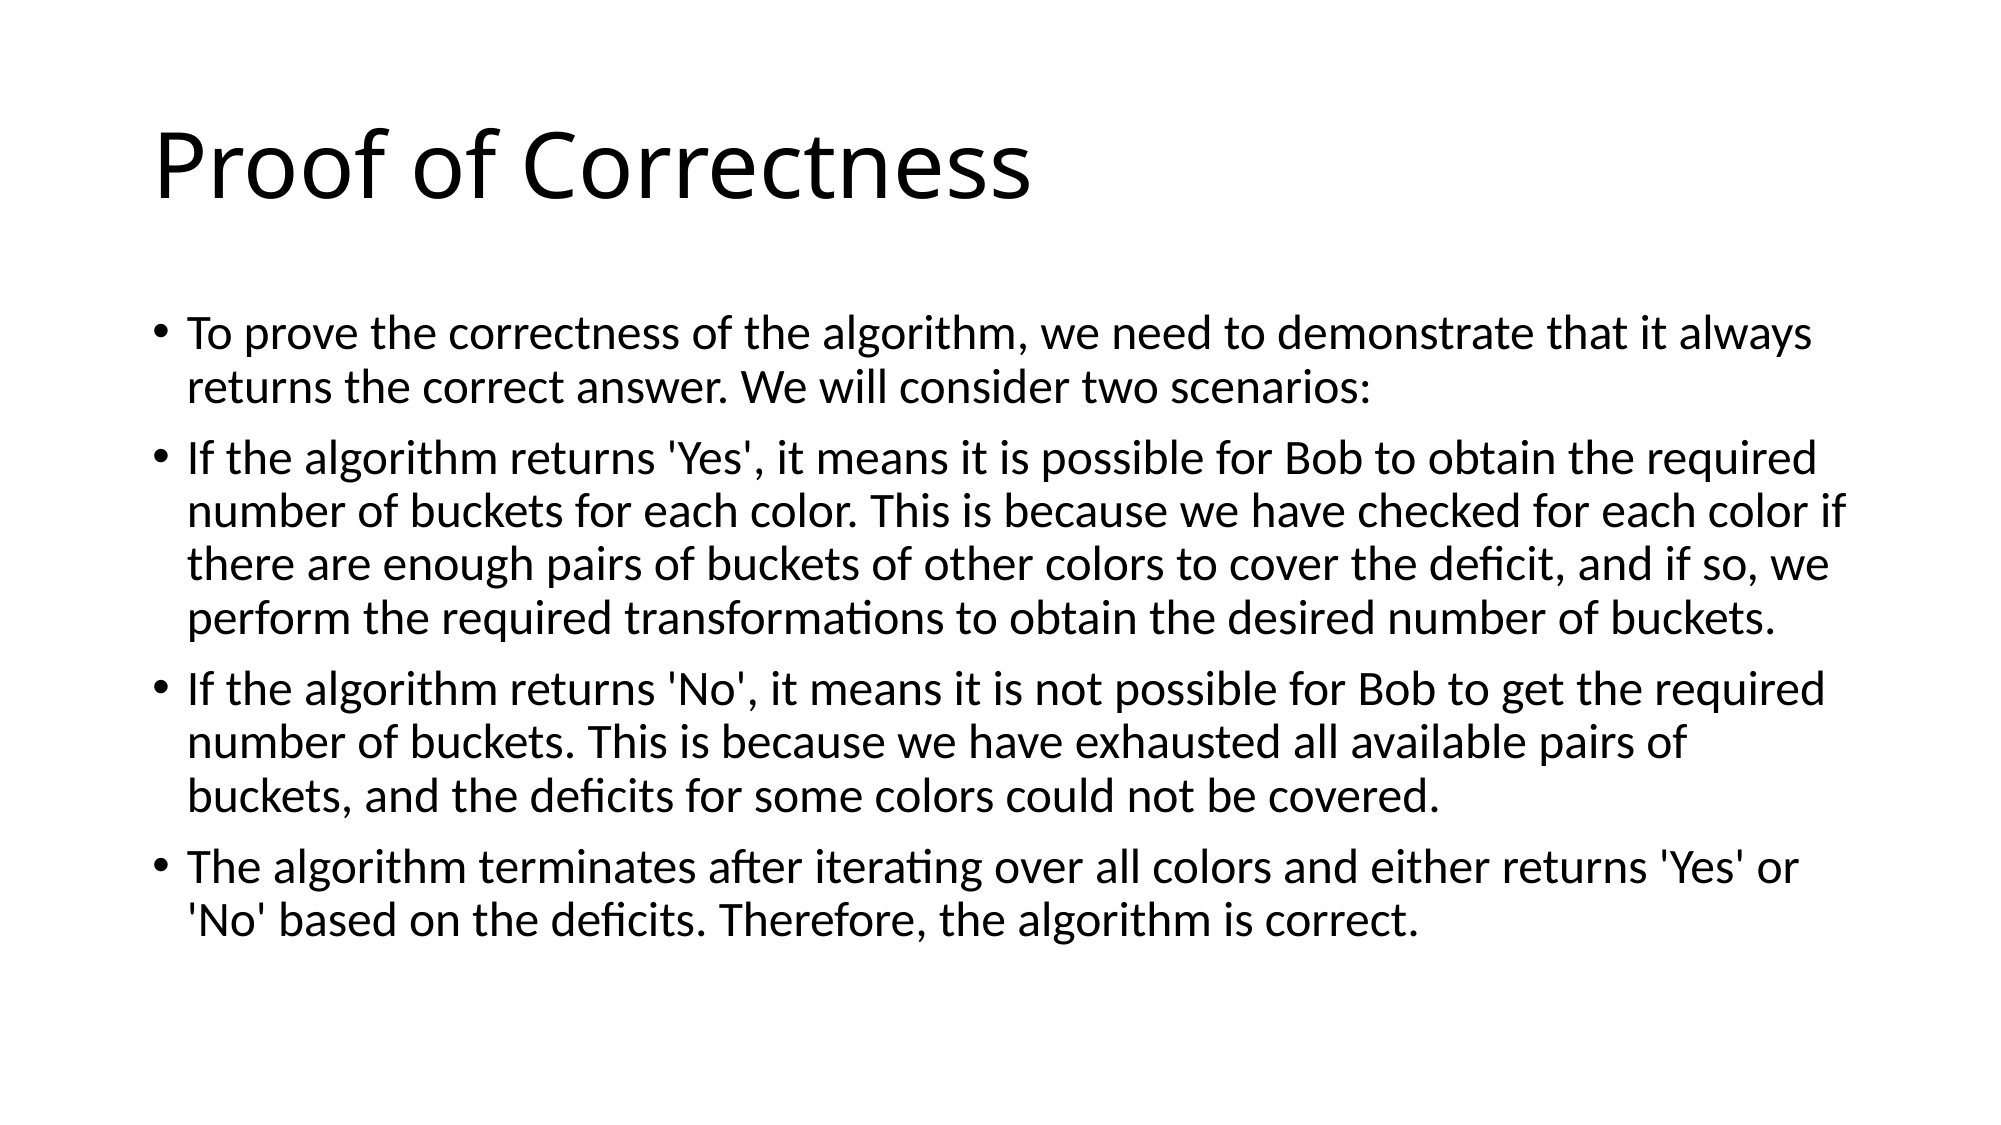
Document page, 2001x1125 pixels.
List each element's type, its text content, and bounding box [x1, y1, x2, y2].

title Proof of Correctness [137, 59, 1863, 278]
list To prove the correctness of the algorithm, we need to demonstrate that it always returns the correct answer. We will consider two scenarios: If the algorithm returns 'Yes', it means it is possible for Bob to obtain the required number of buckets for each color. This is because we have checked for each color if there are enough pairs of buckets of other colors to cover the deficit, and if so, we perform the required transformations to obtain the desired number of buckets. If the algorithm returns 'No', it means it is not possible for Bob to get the required number of buckets. This is because we have exhausted all available pairs of buckets, and the deficits for some colors could not be covered. The algorithm terminates after iterating over all colors and either returns 'Yes' or 'No' based on the deficits. Therefore, the algorithm is correct. [137, 299, 1863, 1014]
